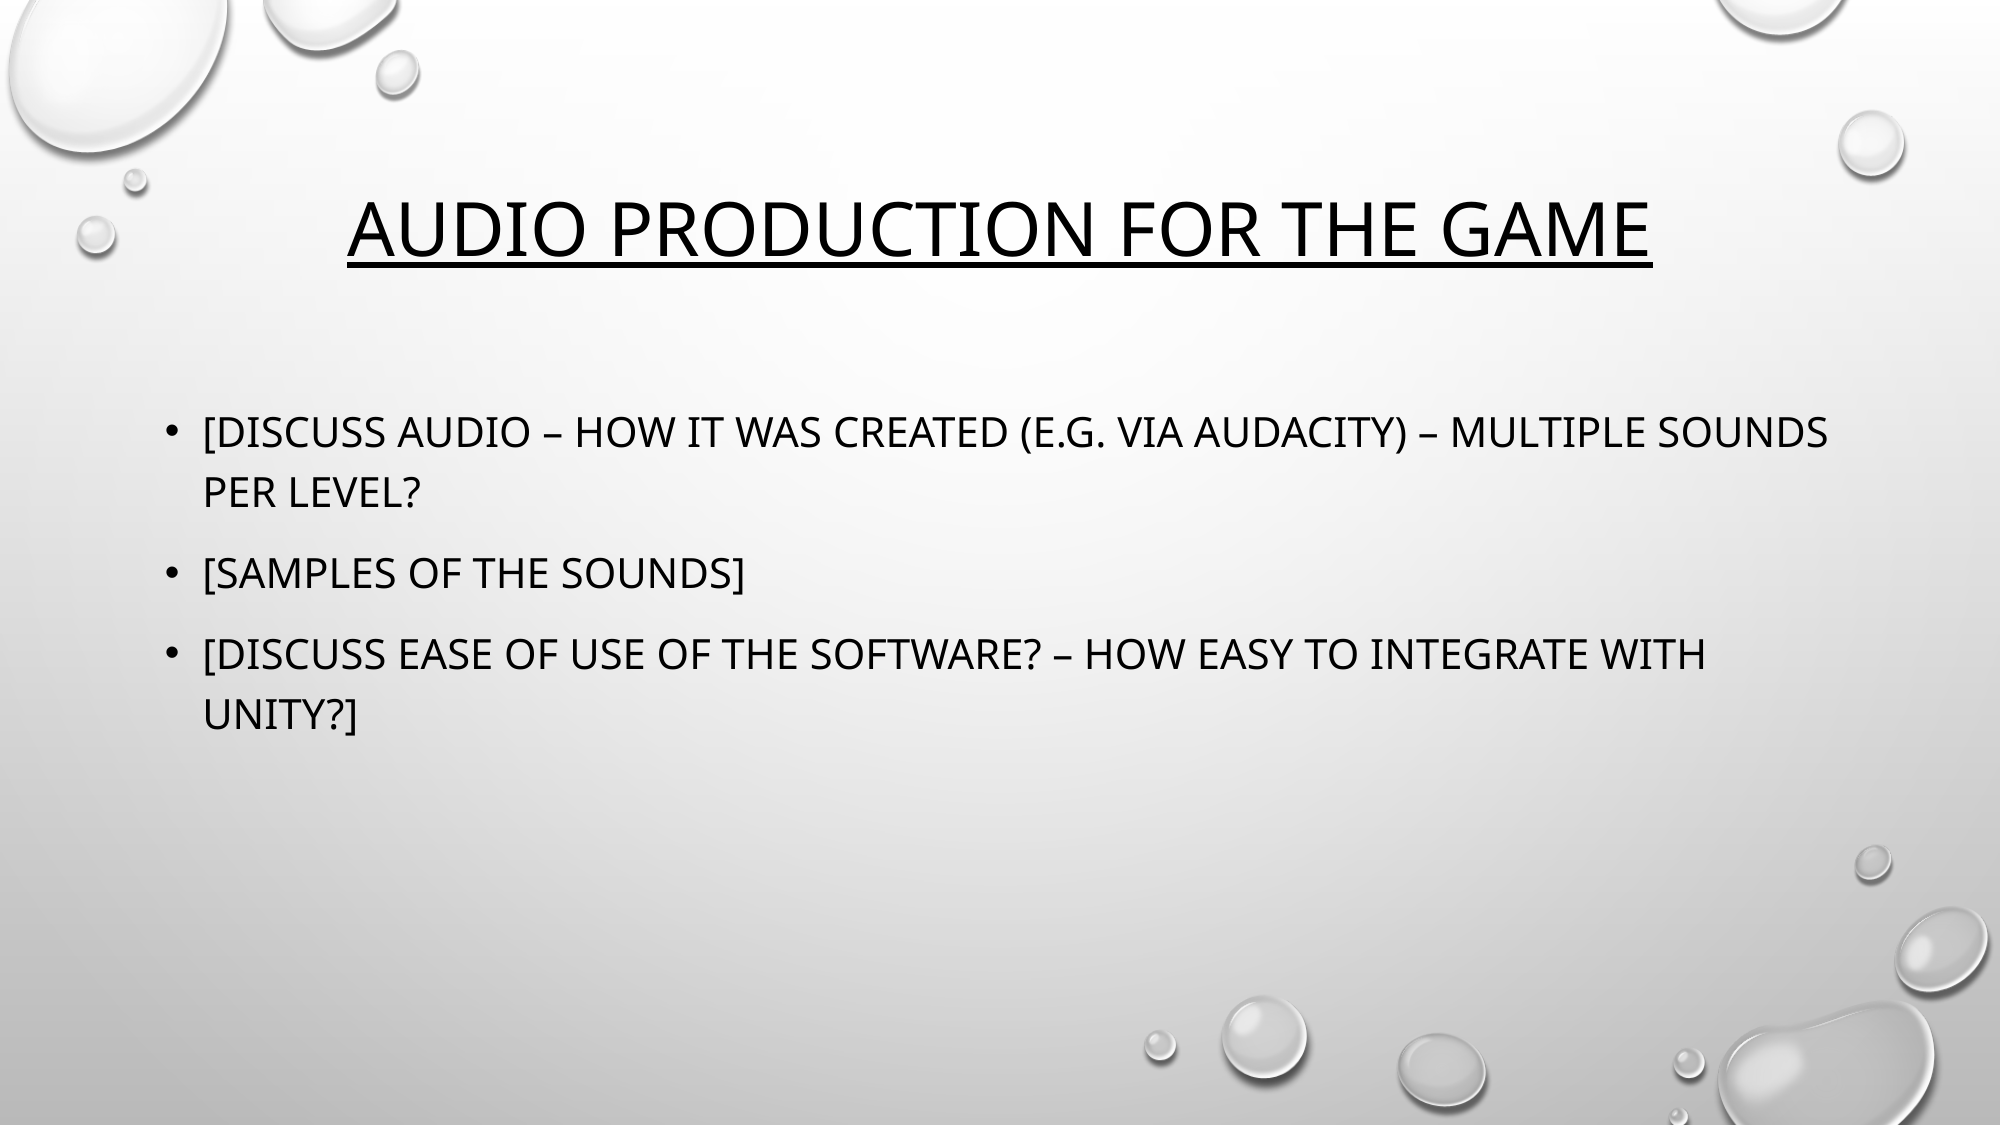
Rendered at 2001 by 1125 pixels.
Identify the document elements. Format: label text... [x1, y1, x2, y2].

title Audio Production for the game [149, 101, 1851, 364]
list [Discuss audio – how it was created (e.g. via Audacity) – multiple sounds per level? [Samples of the sounds] [Discuss ease of use of the software? – how easy to integrate with Unity?] [149, 388, 1850, 950]
picture [0, 0, 2000, 1125]
